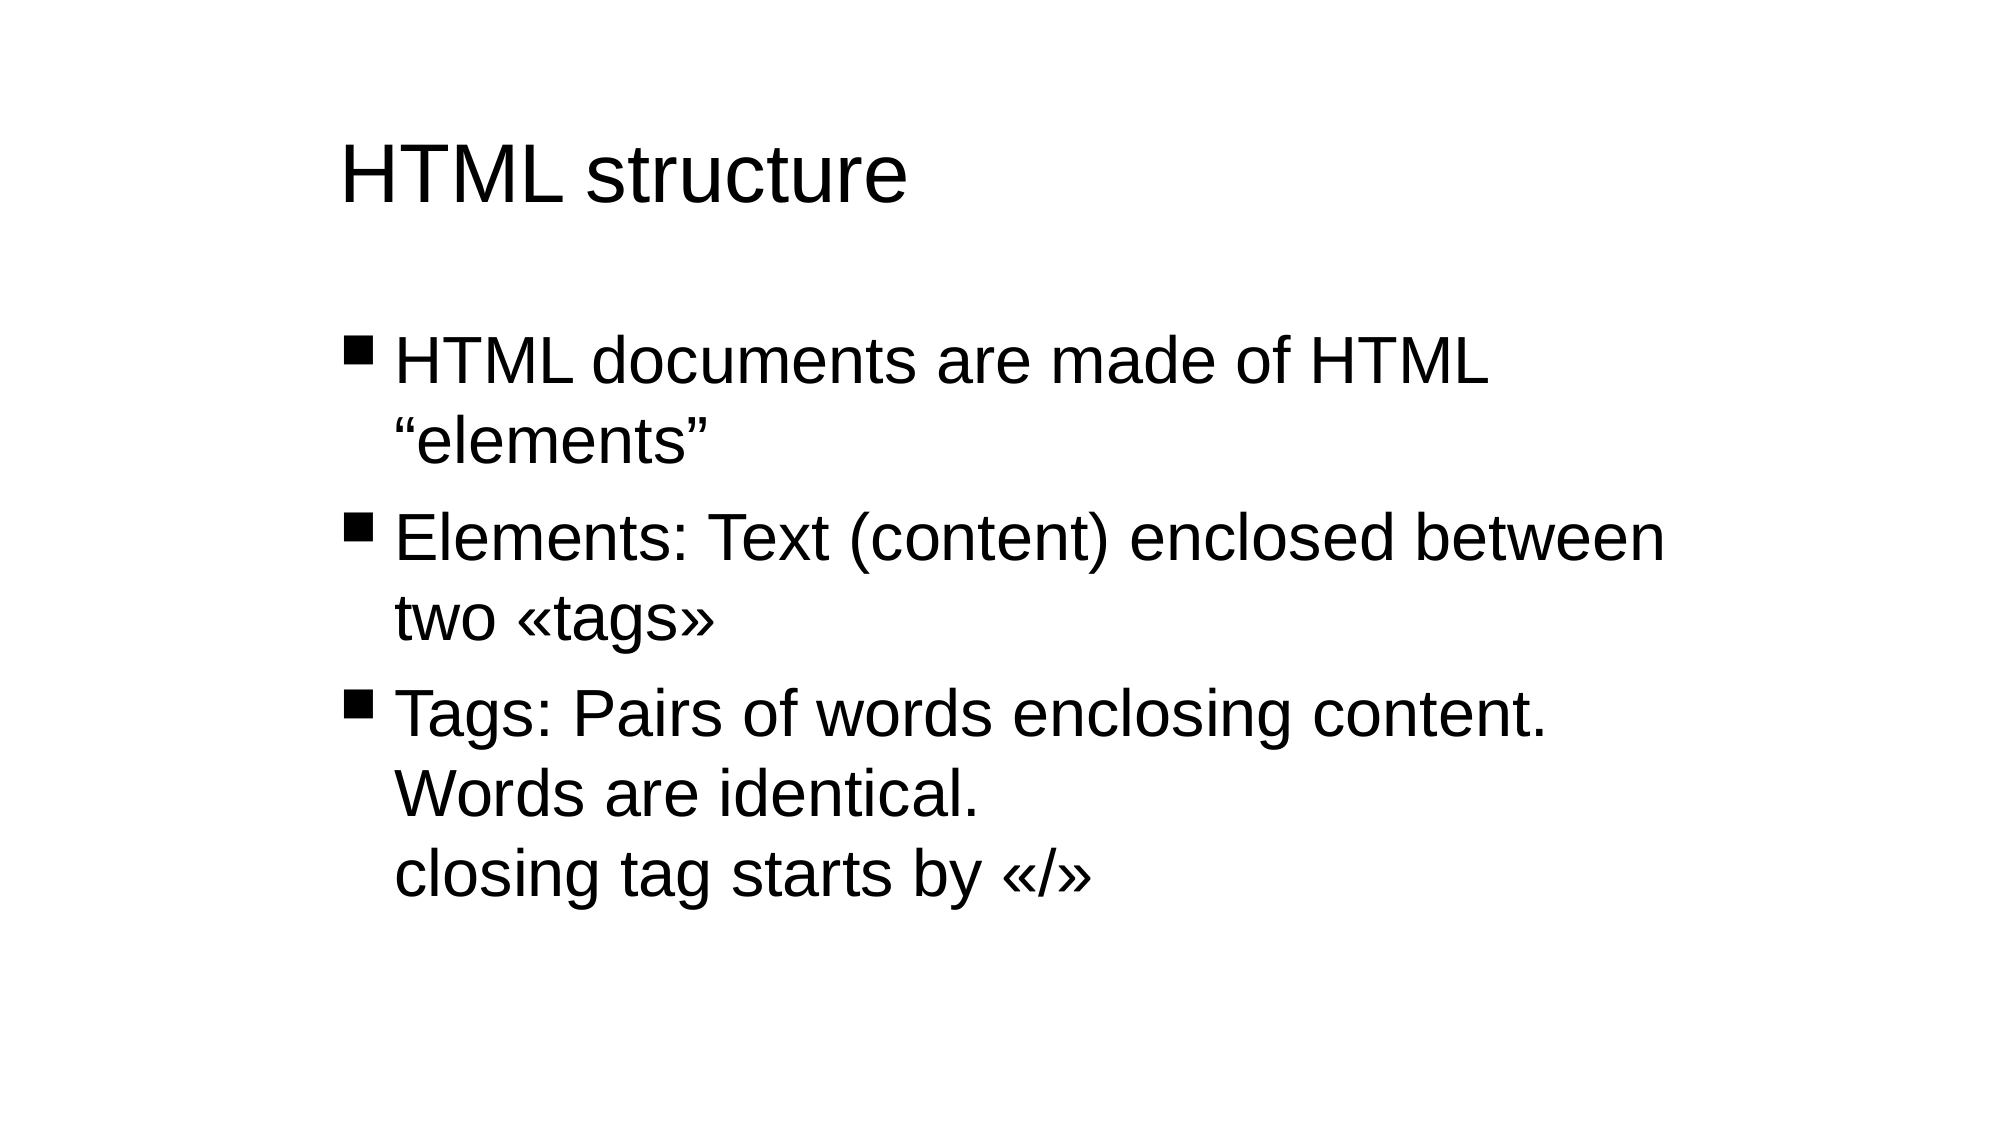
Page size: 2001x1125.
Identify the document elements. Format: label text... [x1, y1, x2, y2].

text_box HTML documents are made of HTML “elements” Elements: Text (content) enclosed between two «tags» Tags: Pairs of words enclosing content. Words are identical. closing tag starts by «/» [324, 309, 1700, 1021]
text_box HTML structure [324, 75, 1675, 263]
